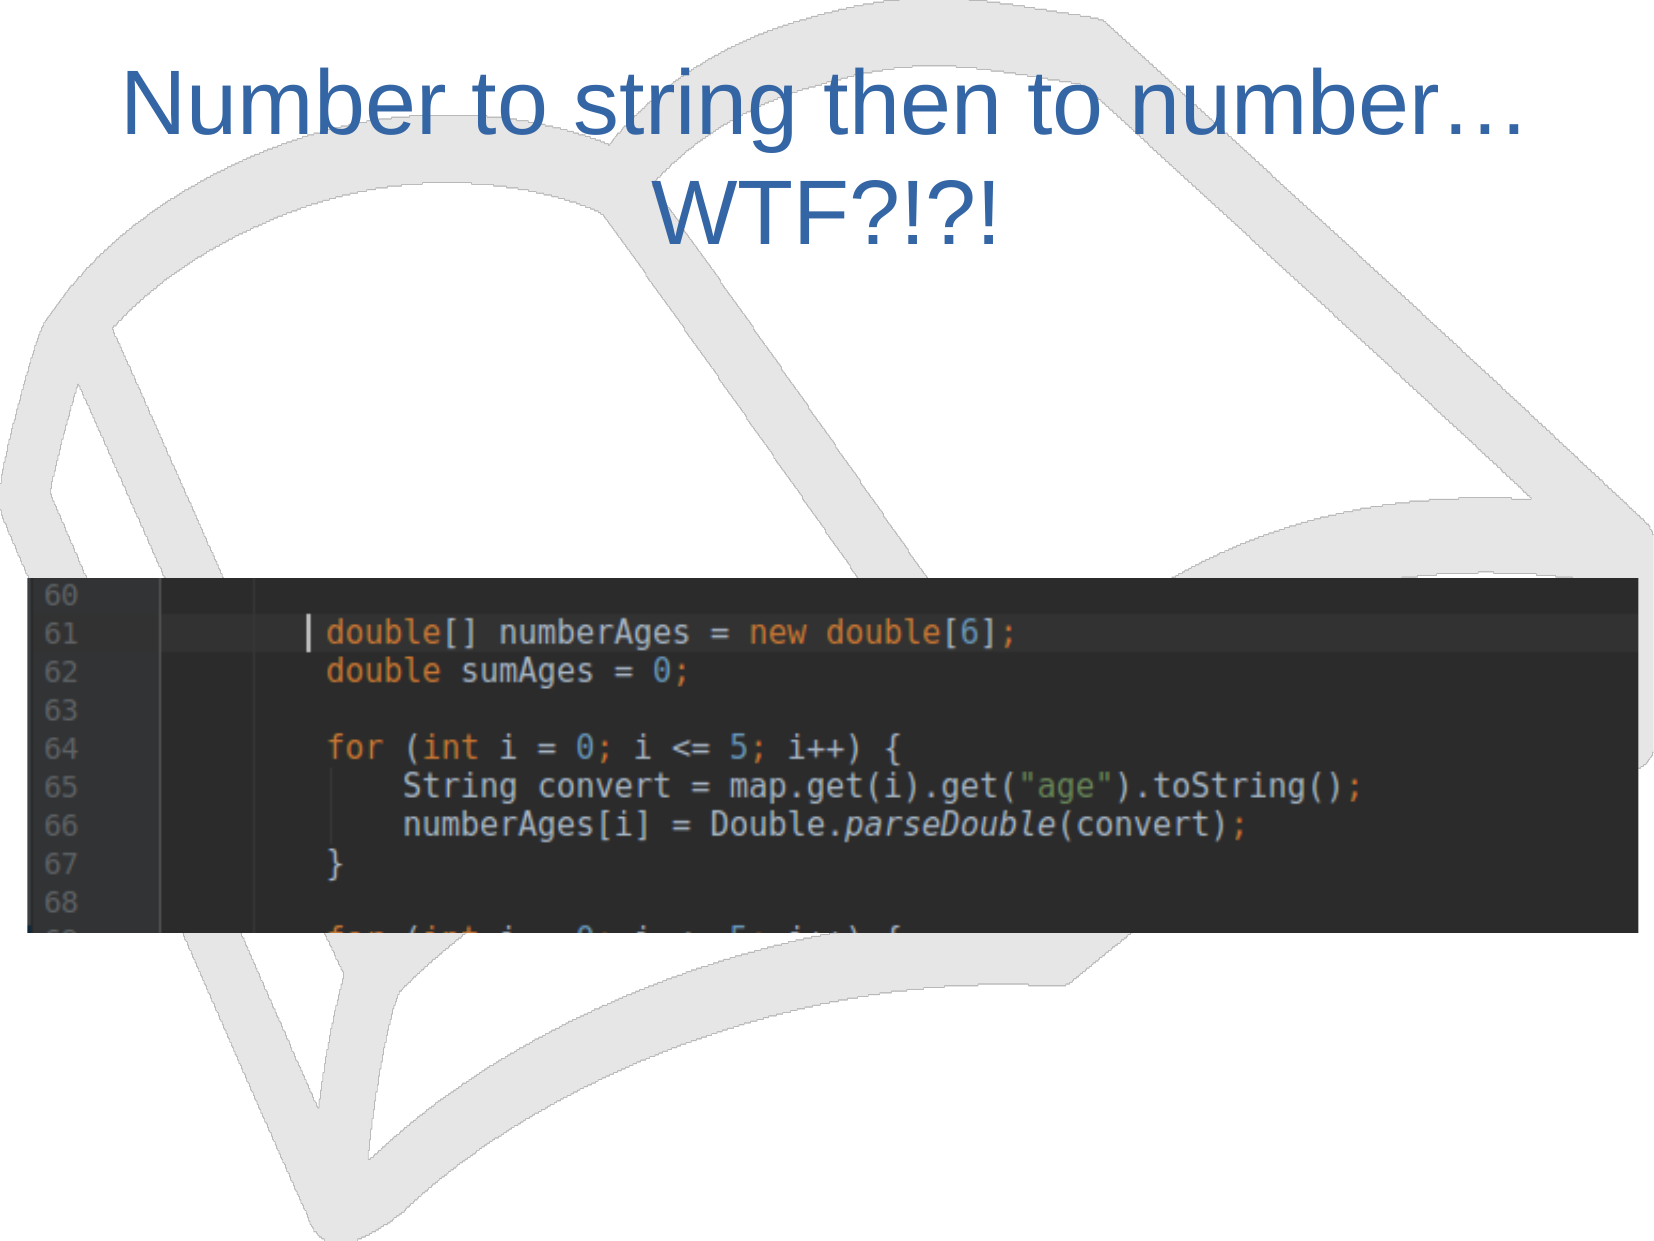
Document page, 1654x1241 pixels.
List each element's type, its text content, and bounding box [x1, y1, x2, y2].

picture [0, 0, 1654, 1241]
text_box Number to string then to number… WTF?!?! [82, 49, 1571, 257]
